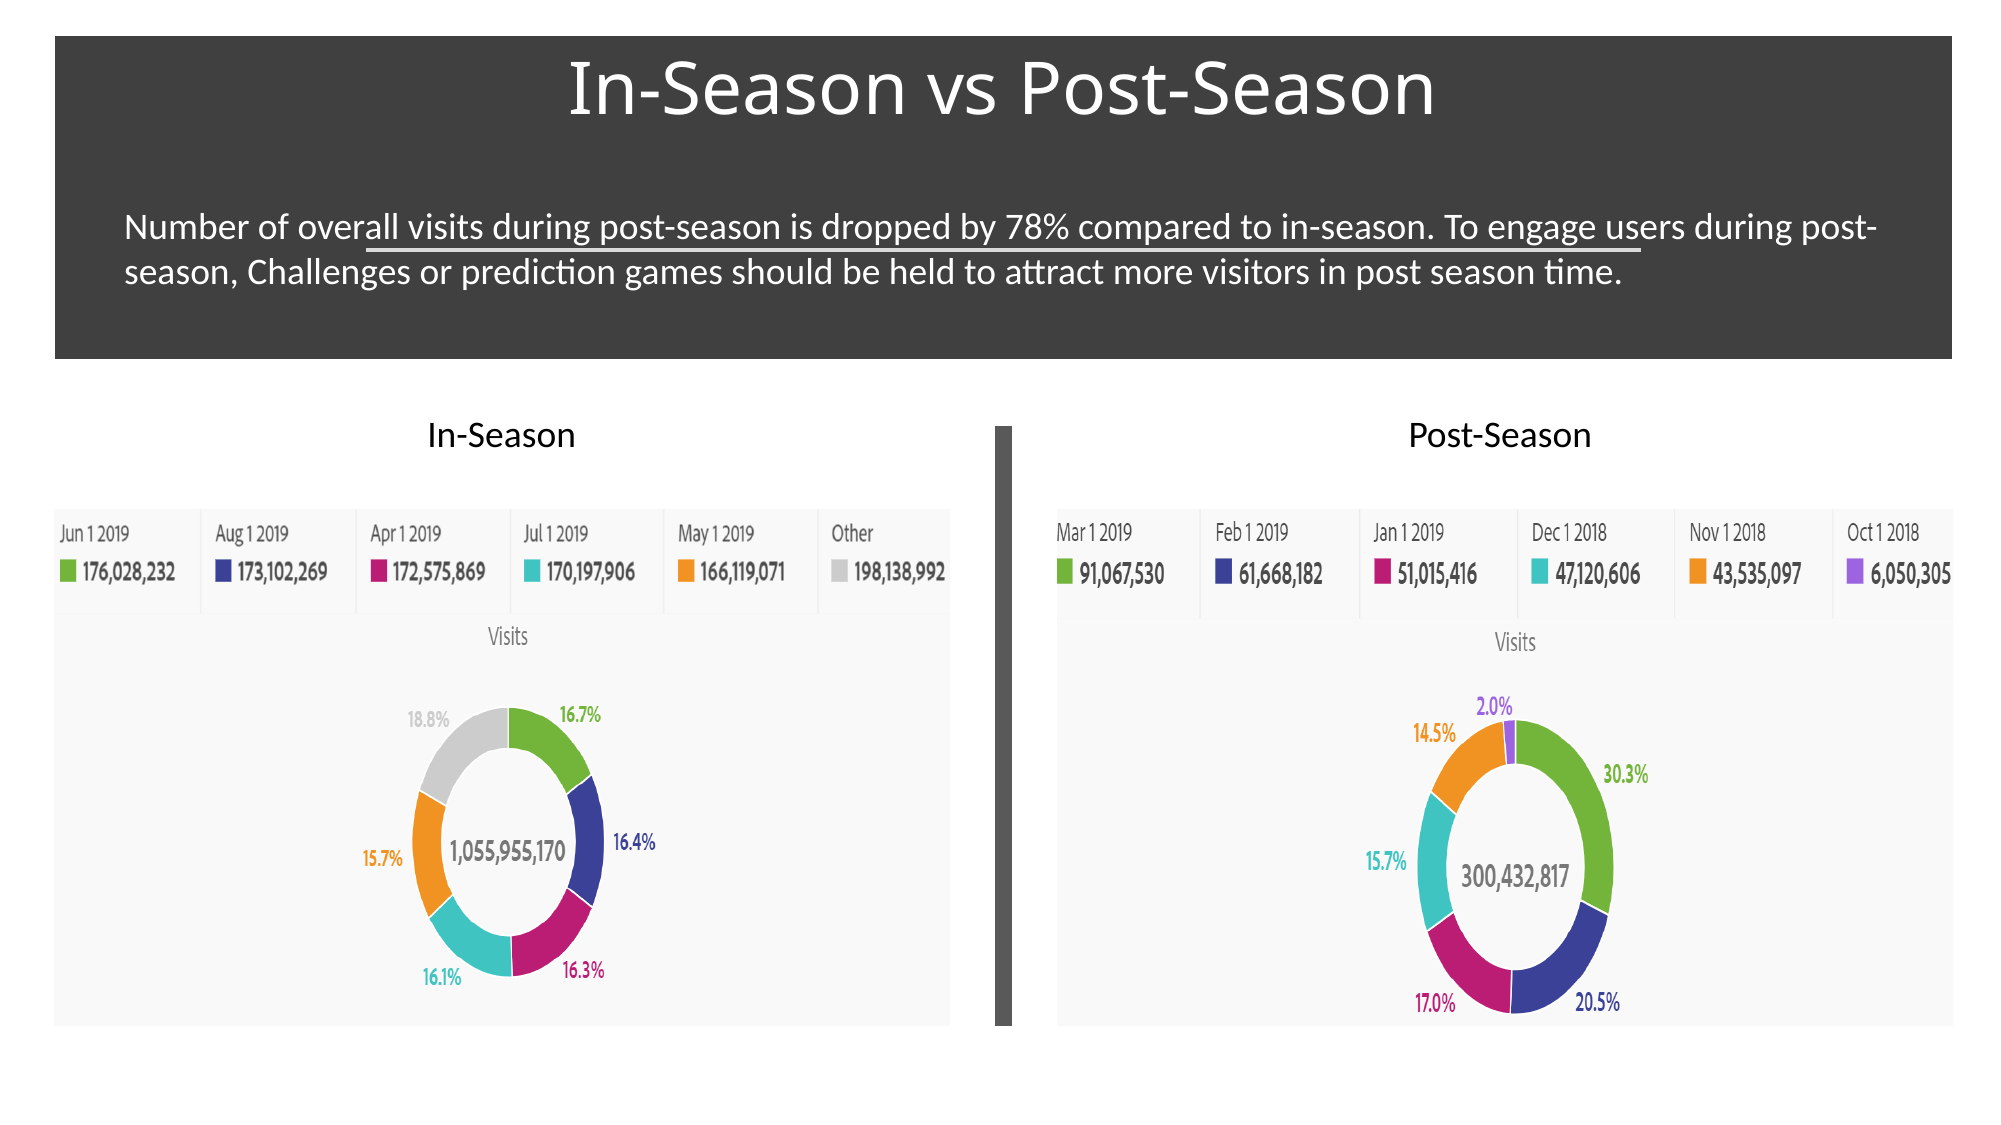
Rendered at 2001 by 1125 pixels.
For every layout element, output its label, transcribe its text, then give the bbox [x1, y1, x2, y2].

text_box In-Season [54, 403, 950, 463]
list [54, 509, 950, 1026]
text_box Number of overall visits during post-season is dropped by 78% compared to in-season. To engage users during post-season, Challenges or prediction games should be held to attract more visitors in post season time. [109, 195, 1911, 390]
text_box [64, 45, 1942, 350]
text_box Post-Season [1057, 403, 1953, 463]
picture [1057, 509, 1953, 1026]
title In-Season vs Post-Season [89, 77, 1917, 226]
